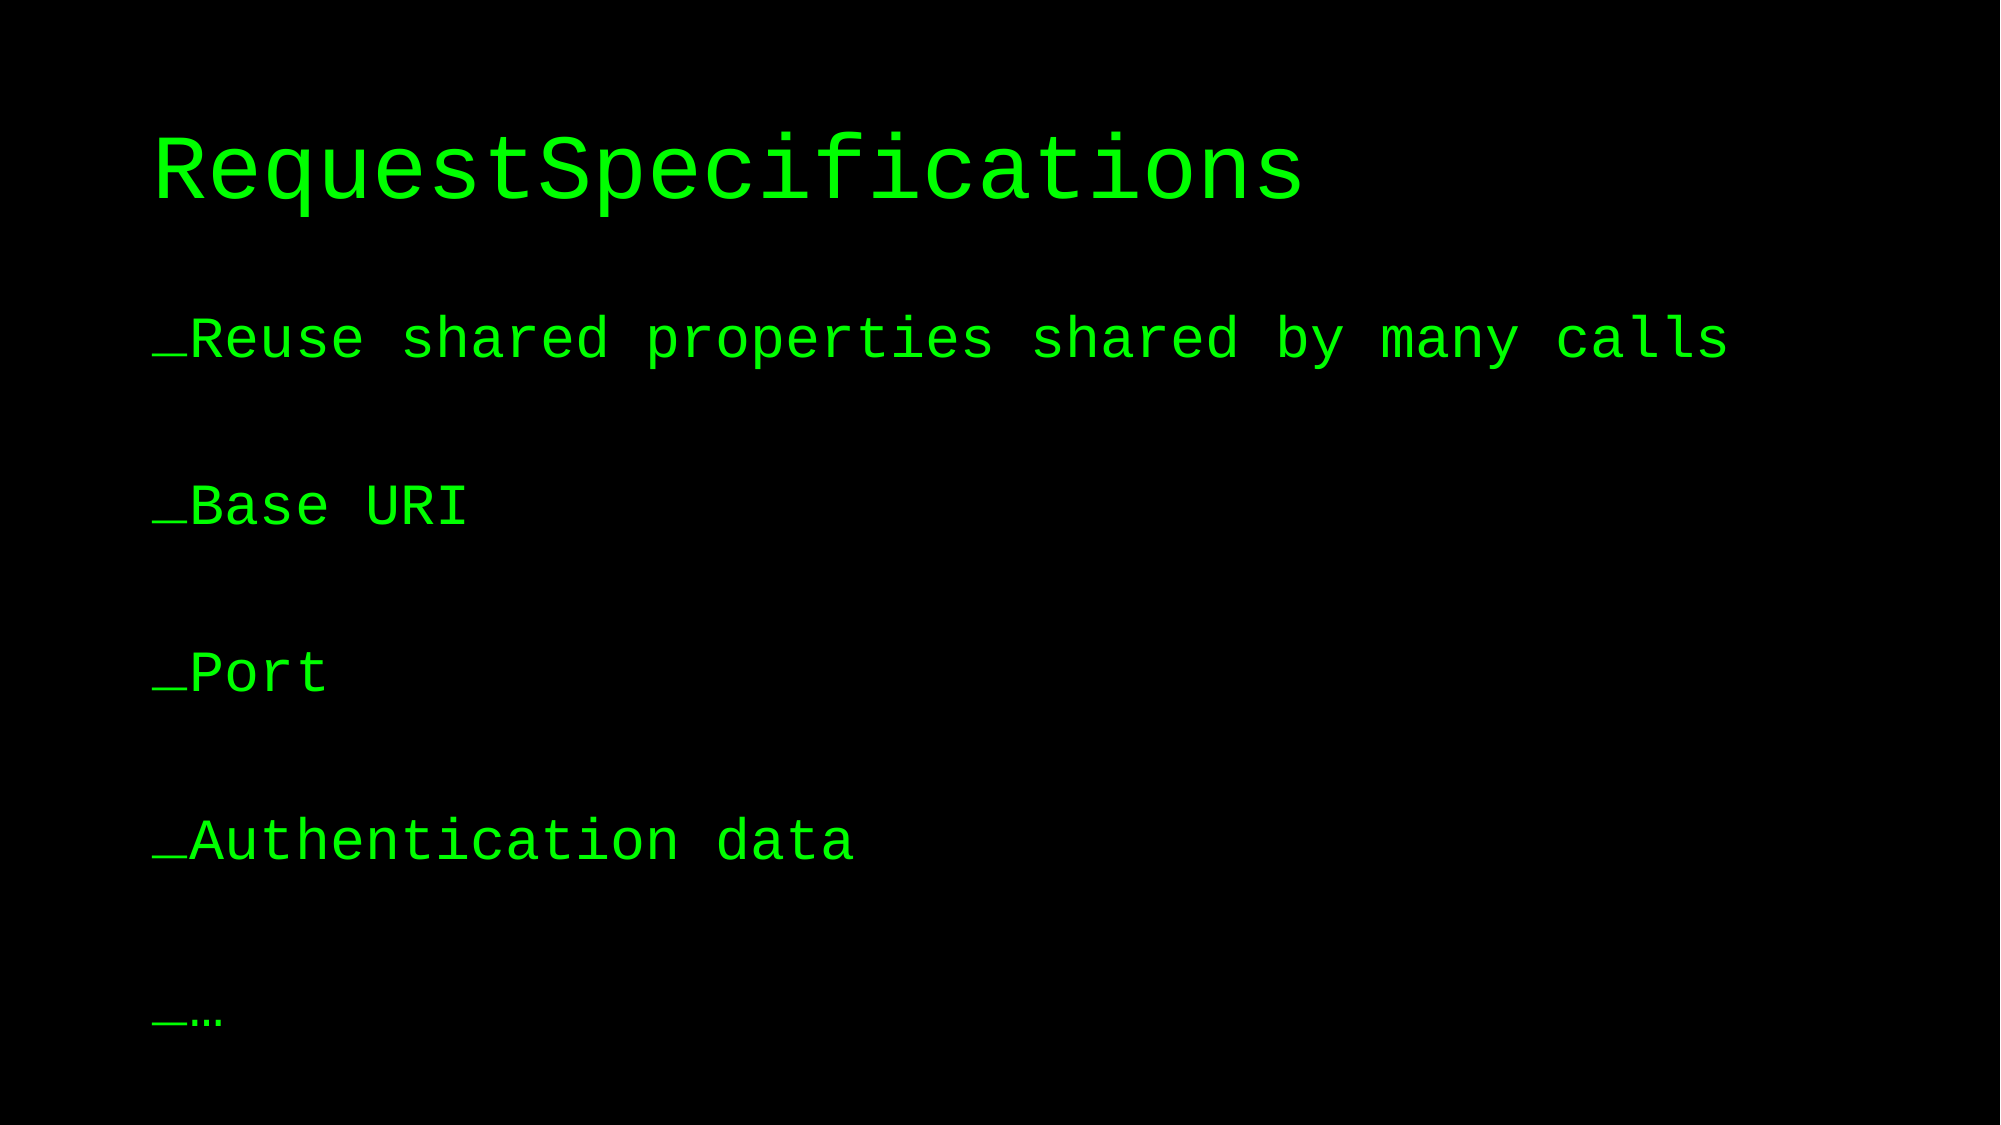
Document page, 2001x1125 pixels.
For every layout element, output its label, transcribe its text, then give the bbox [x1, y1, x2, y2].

title RequestSpecifications [137, 59, 1902, 278]
list Reuse shared properties shared by many calls Base URI Port Authentication data … [137, 299, 1946, 1097]
